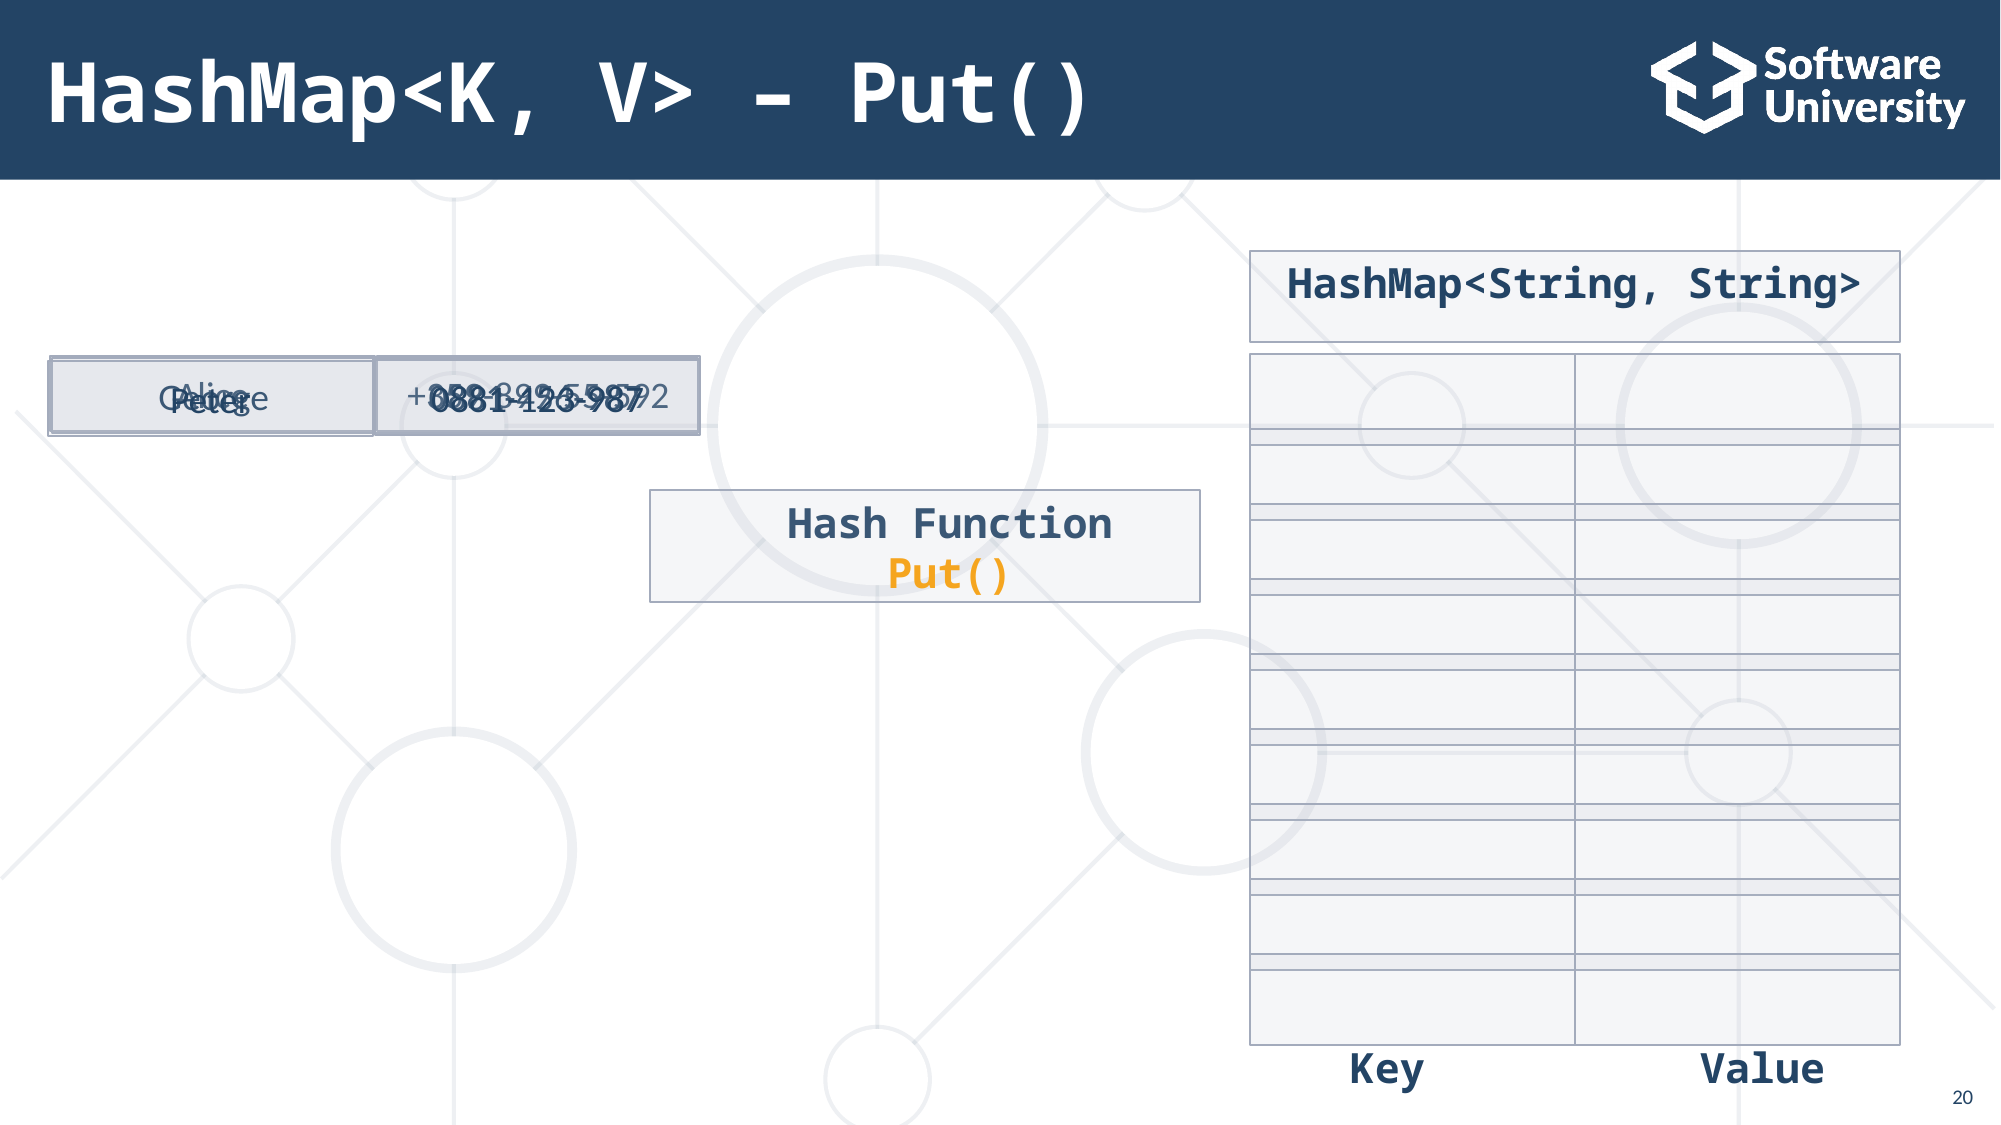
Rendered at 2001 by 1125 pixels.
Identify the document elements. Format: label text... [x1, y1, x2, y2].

text_box 0881-456-987 [372, 357, 698, 433]
text_box [1250, 315, 1900, 342]
text_box [650, 489, 1200, 602]
slide_number 20 [1927, 1067, 1989, 1117]
text_box [1250, 879, 1575, 954]
text_box [1250, 654, 1575, 729]
text_box [1575, 729, 1900, 804]
text_box [1250, 354, 1575, 429]
text_box [1250, 429, 1575, 504]
text_box [1575, 804, 1900, 879]
title HashMap<K, V> – Put() [31, 16, 1625, 162]
text_box [1575, 879, 1900, 954]
text_box [1575, 504, 1900, 579]
text_box [1575, 354, 1900, 429]
text_box Alice [49, 356, 375, 361]
text_box [1575, 579, 1900, 654]
text_box George [52, 357, 372, 361]
text_box [1250, 729, 1575, 804]
text_box [1575, 654, 1900, 729]
text_box [1250, 579, 1575, 654]
picture [1651, 41, 1966, 134]
text_box [1575, 954, 1900, 1034]
text_box [1250, 504, 1575, 579]
text_box 0881-123-987 [375, 359, 700, 435]
text_box HashMap<String, String> [1250, 249, 1900, 315]
text_box Peter [47, 361, 373, 437]
text_box [1250, 804, 1575, 879]
text_box Key Value [1250, 1034, 1900, 1100]
text_box [1250, 954, 1575, 1034]
text_box [1575, 429, 1900, 504]
